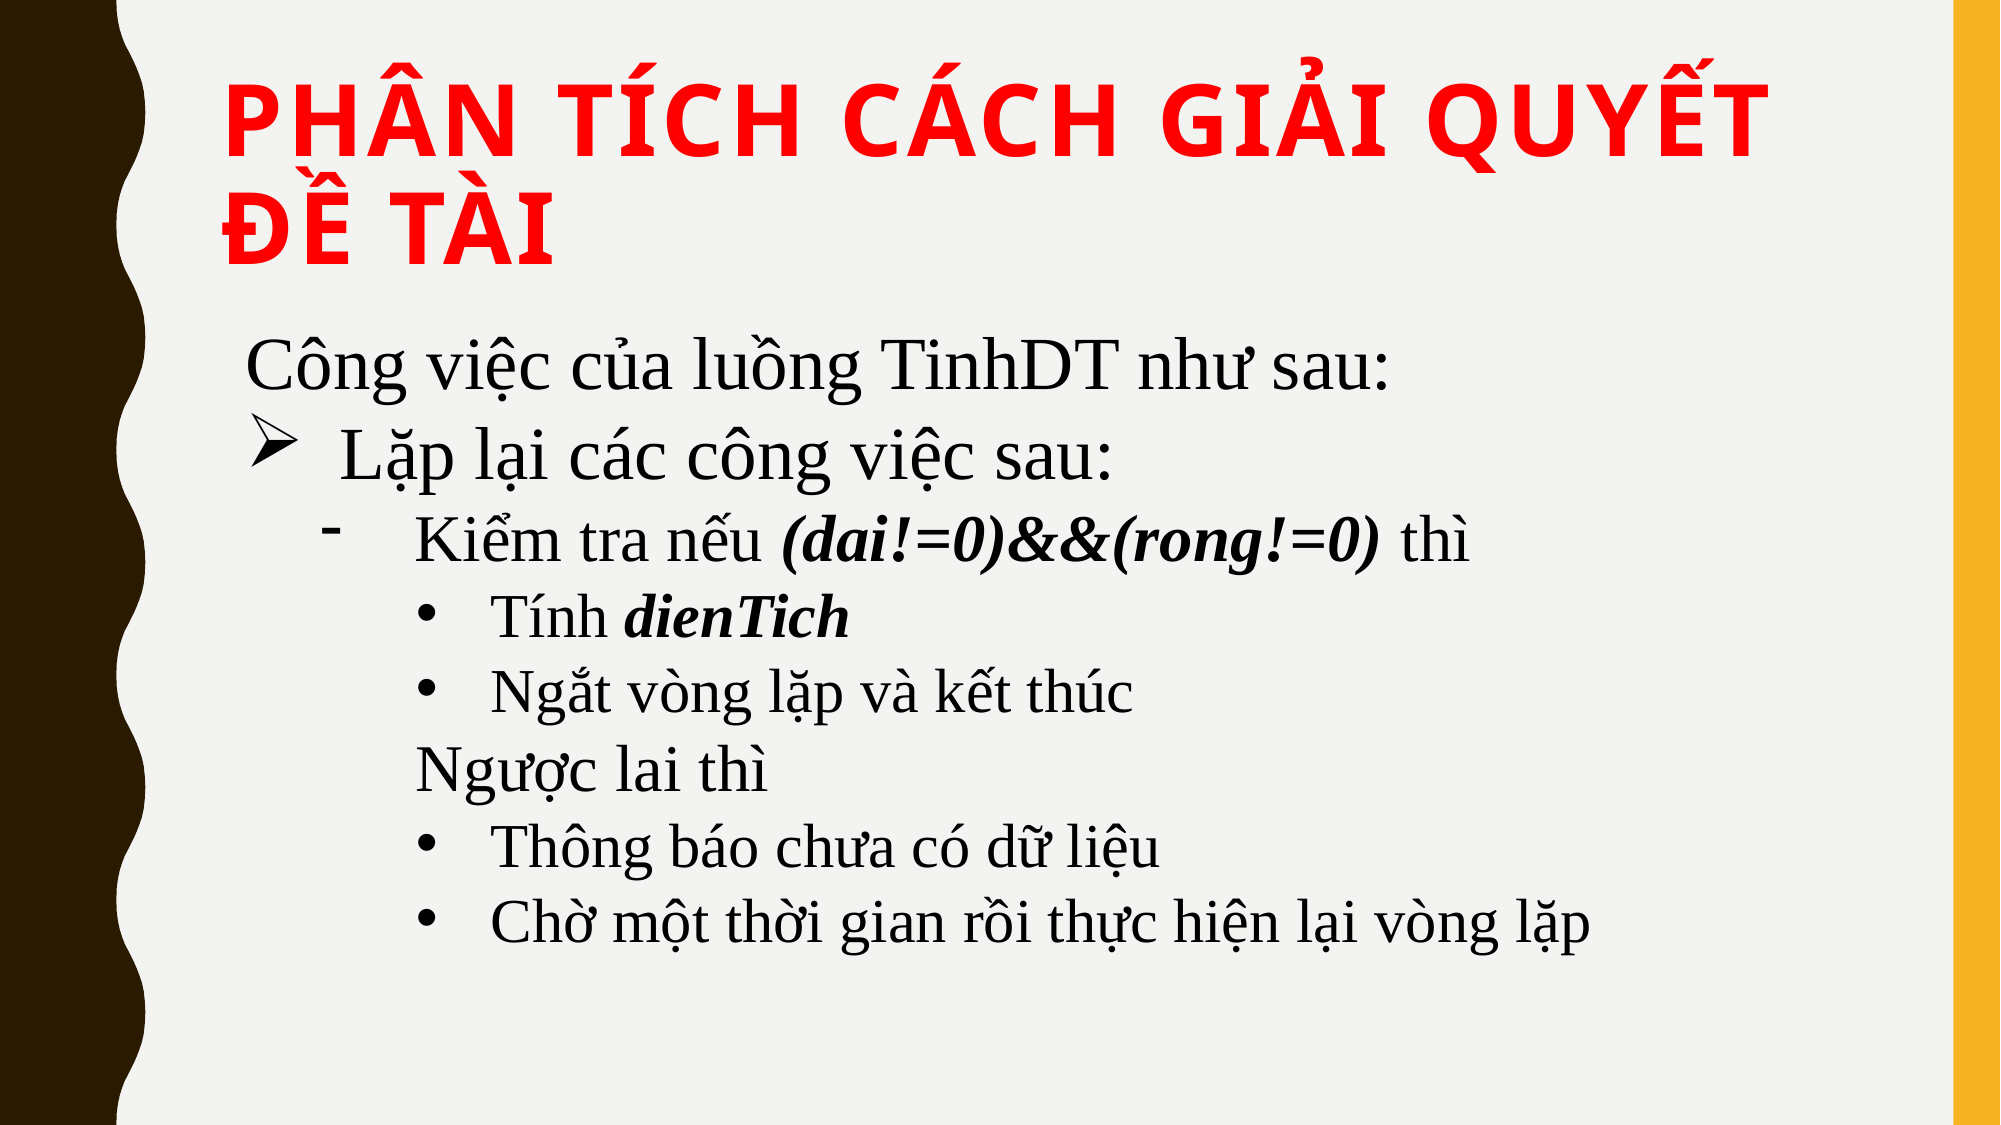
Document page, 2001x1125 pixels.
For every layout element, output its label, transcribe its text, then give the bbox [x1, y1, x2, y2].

text_box Công việc của luồng TinhDT như sau: Lặp lại các công việc sau: Kiểm tra nếu (dai!=0)&&(rong!=0) thì Tính dienTich Ngắt vòng lặp và kết thúc Ngược lai thì Thông báo chưa có dữ liệu Chờ một thời gian rồi thực hiện lại vòng lặp [230, 307, 1829, 1007]
title PHÂN TÍCH CÁCH GIẢI QUYẾT ĐỀ TÀI [205, 62, 1875, 308]
